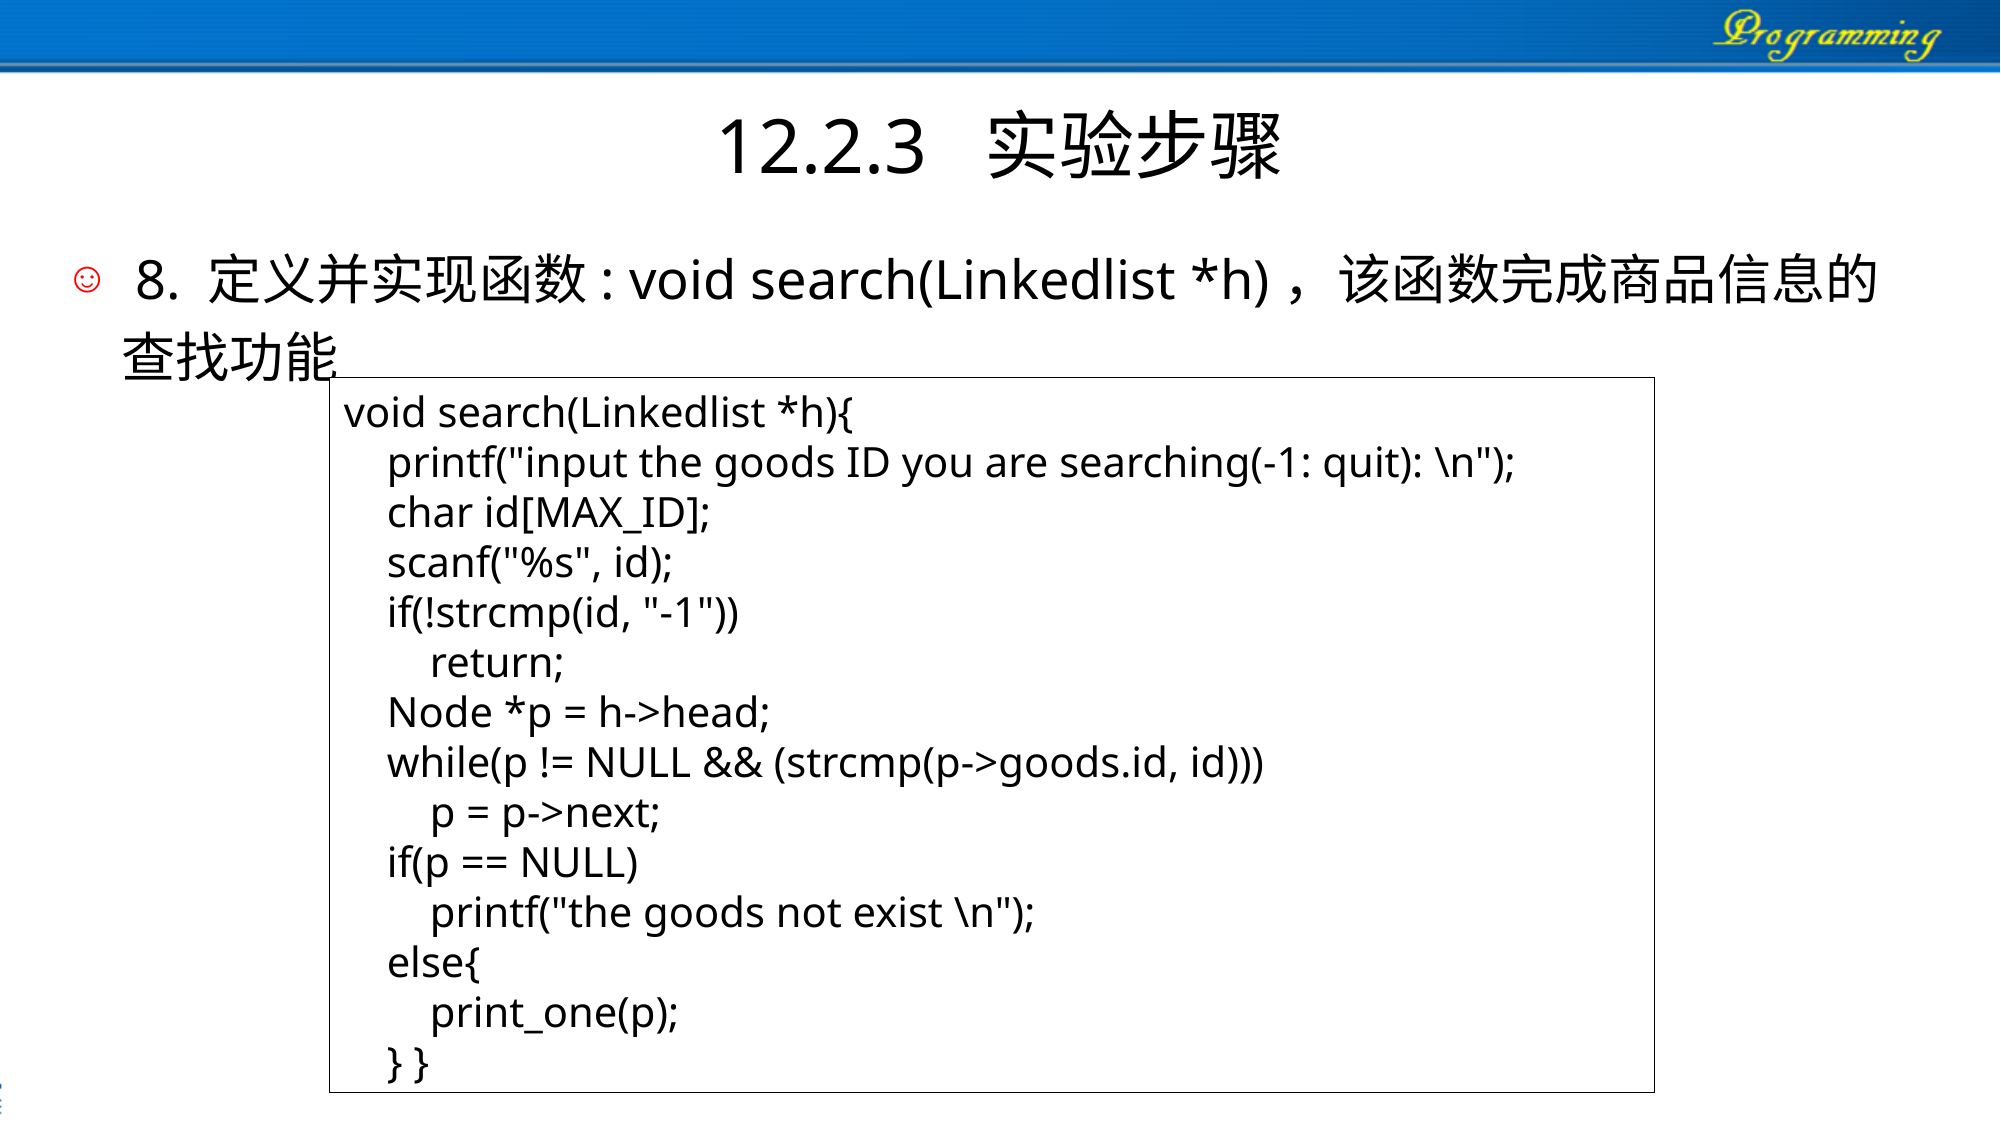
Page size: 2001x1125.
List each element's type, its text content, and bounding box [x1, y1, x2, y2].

picture [0, 0, 2000, 1125]
title 12.2.3 实验步骤 [150, 87, 1850, 200]
text_box void search(Linkedlist *h){ printf("input the goods ID you are searching(-1: quit): \n"); char id[MAX_ID]; scanf("%s", id); if(!strcmp(id, "-1")) return; Node *p = h->head; while(p != NULL && (strcmp(p->goods.id, id))) p = p->next; if(p == NULL) printf("the goods not exist \n"); else{ print_one(p); } } [329, 377, 1655, 1093]
list 8. 定义并实现函数: void search(Linkedlist *h)，该函数完成商品信息的查找功能 [50, 224, 1934, 1075]
